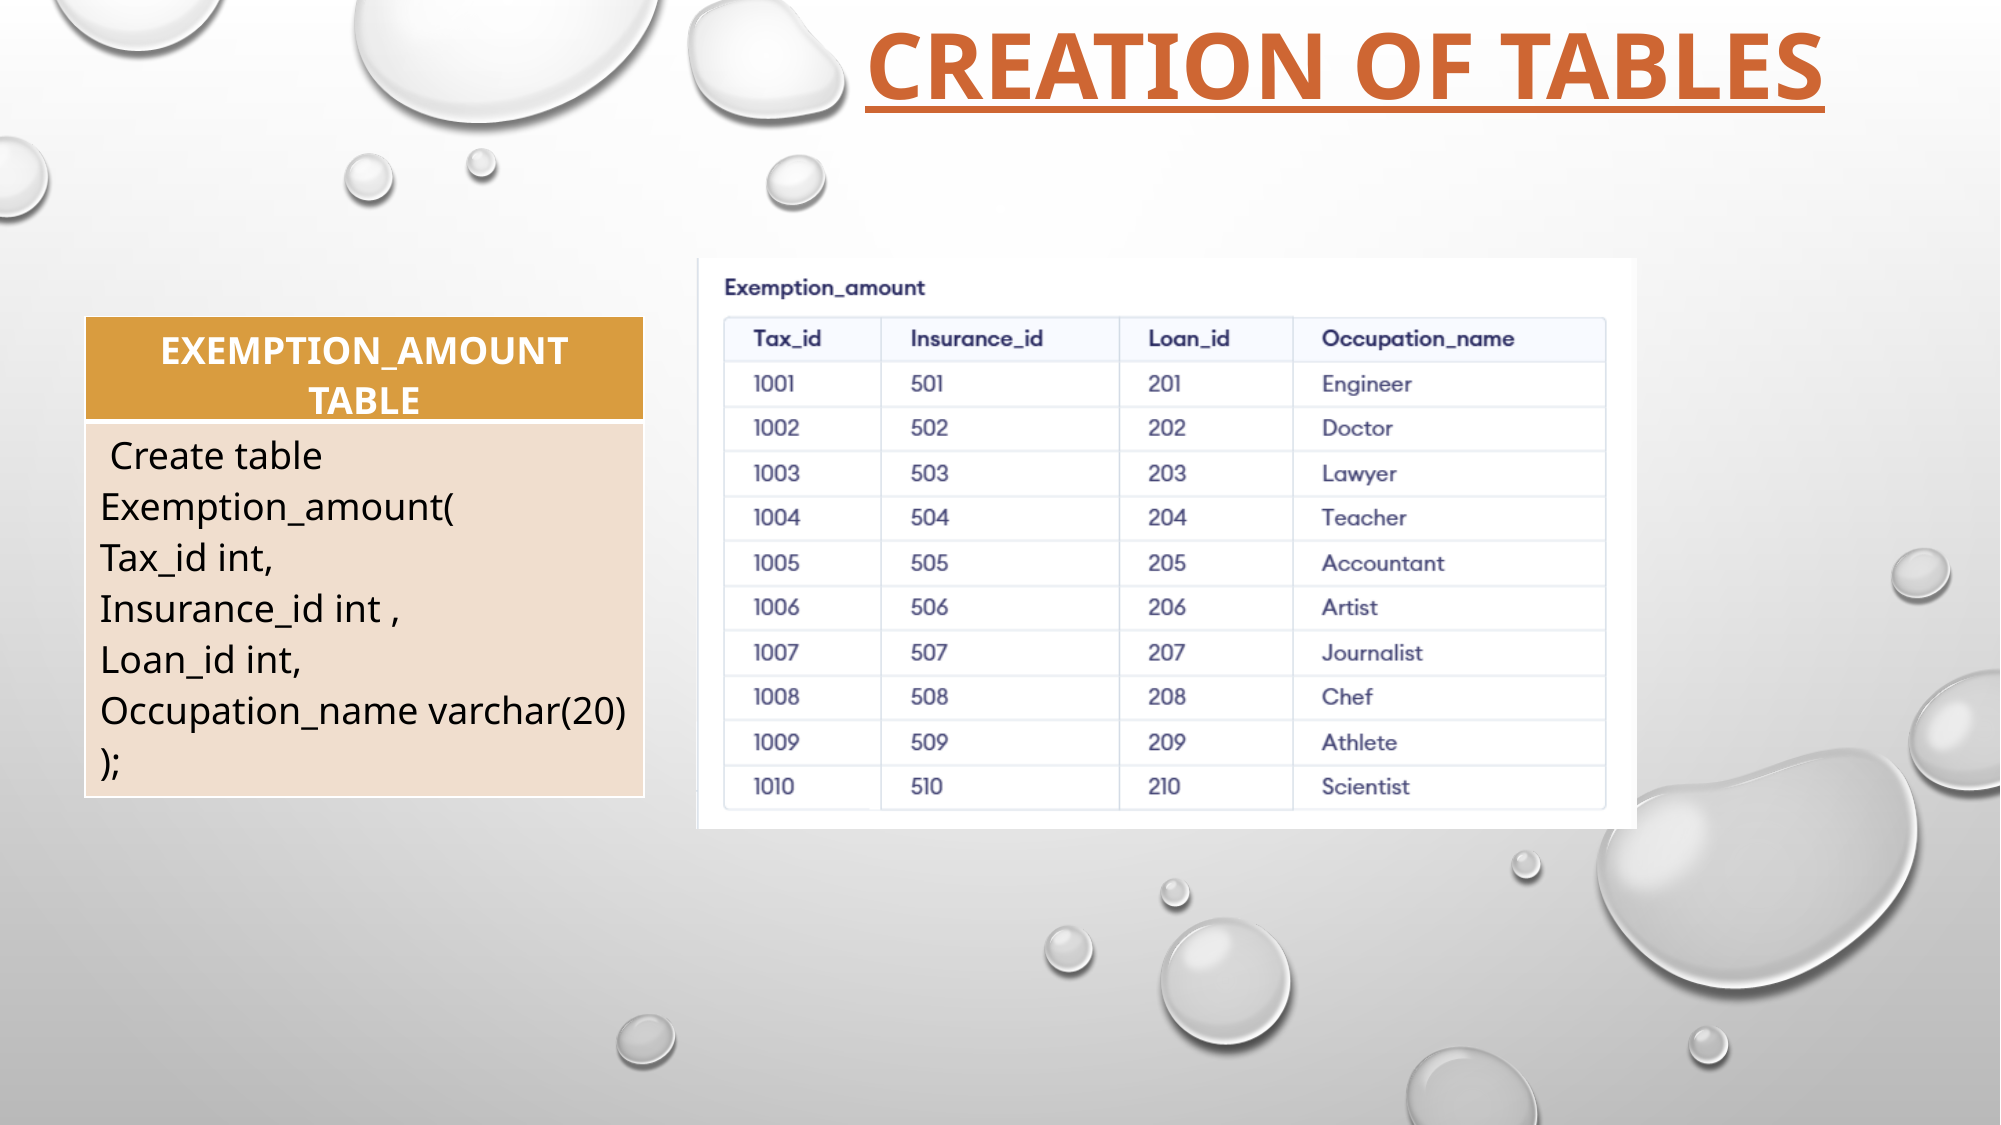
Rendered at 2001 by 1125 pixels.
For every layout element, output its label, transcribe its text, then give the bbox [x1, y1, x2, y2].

table_cell Create table Exemption_amount( Tax_id int, Insurance_id int , Loan_id int, Occupation_name varchar(20) ); [86, 424, 643, 796]
table_header EXEMPTION_AMOUNT TABLE [86, 317, 643, 419]
text_box CREATION OF TABLES [850, 0, 1841, 235]
picture [0, 0, 2000, 1125]
